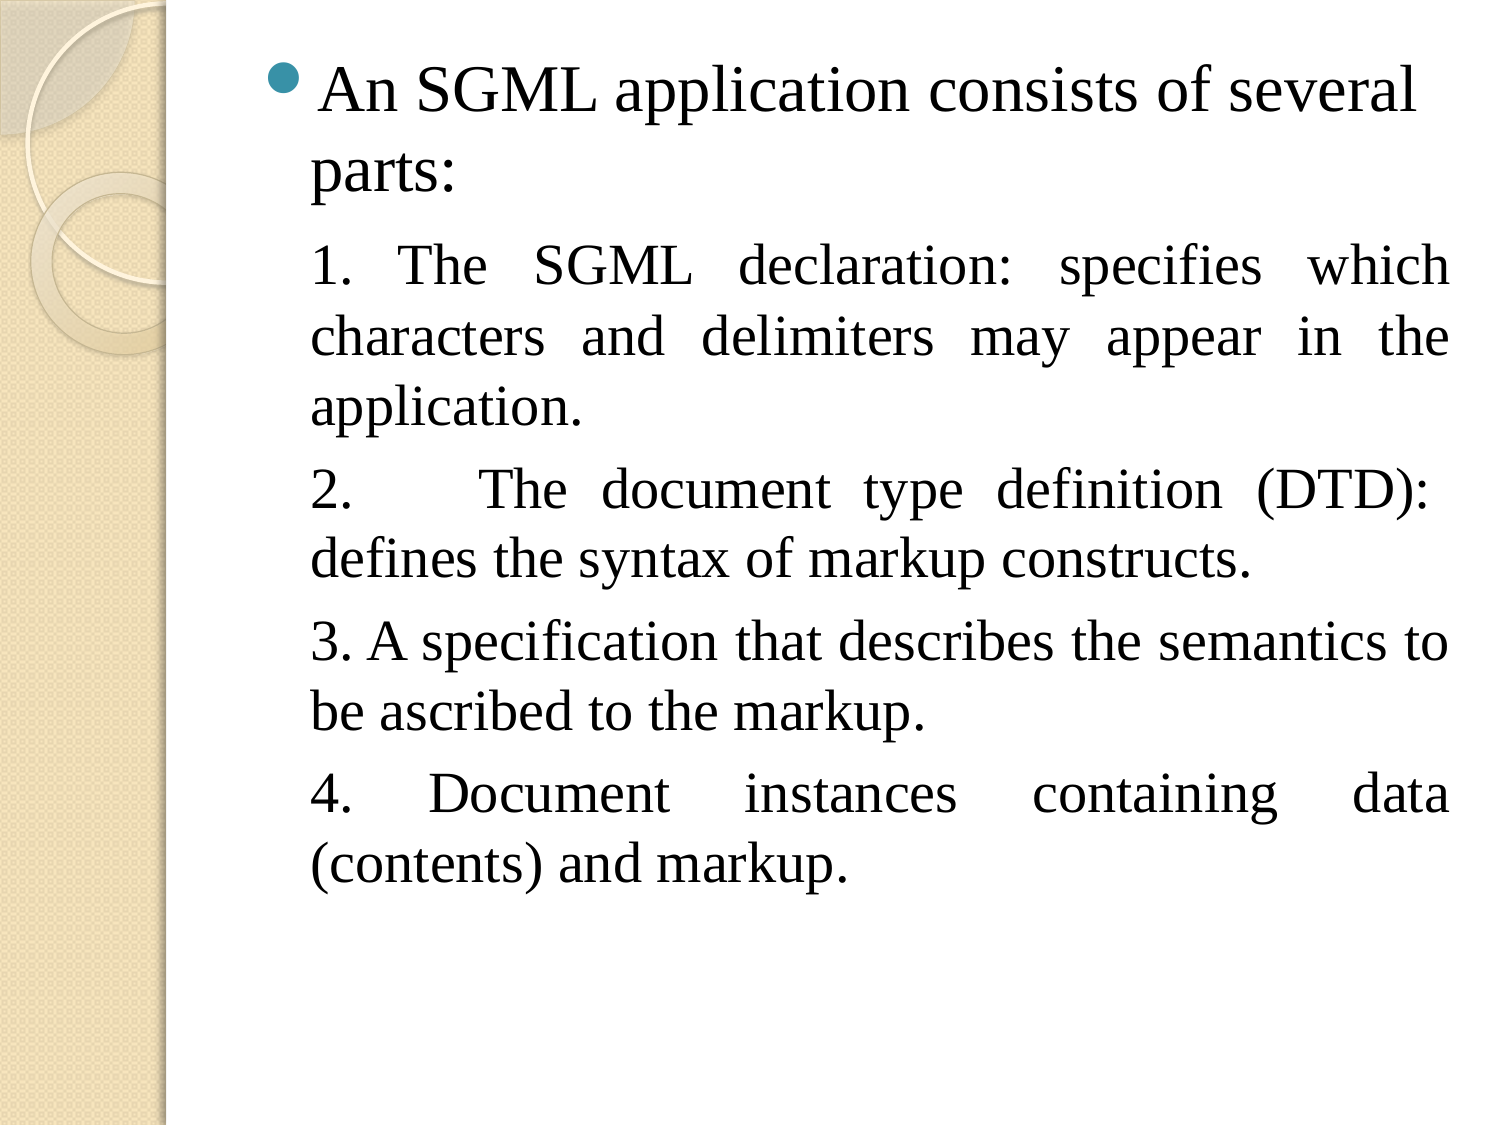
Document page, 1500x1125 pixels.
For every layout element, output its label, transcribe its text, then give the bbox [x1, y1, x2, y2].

list An SGML application consists of several parts: 1. The SGML declaration: specifies which characters and delimiters may appear in the application. 2. The document type definition (DTD): defines the syntax of markup constructs. 3. A specification that describes the semantics to be ascribed to the markup. 4. Document instances containing data (contents) and markup. [235, 37, 1466, 1025]
